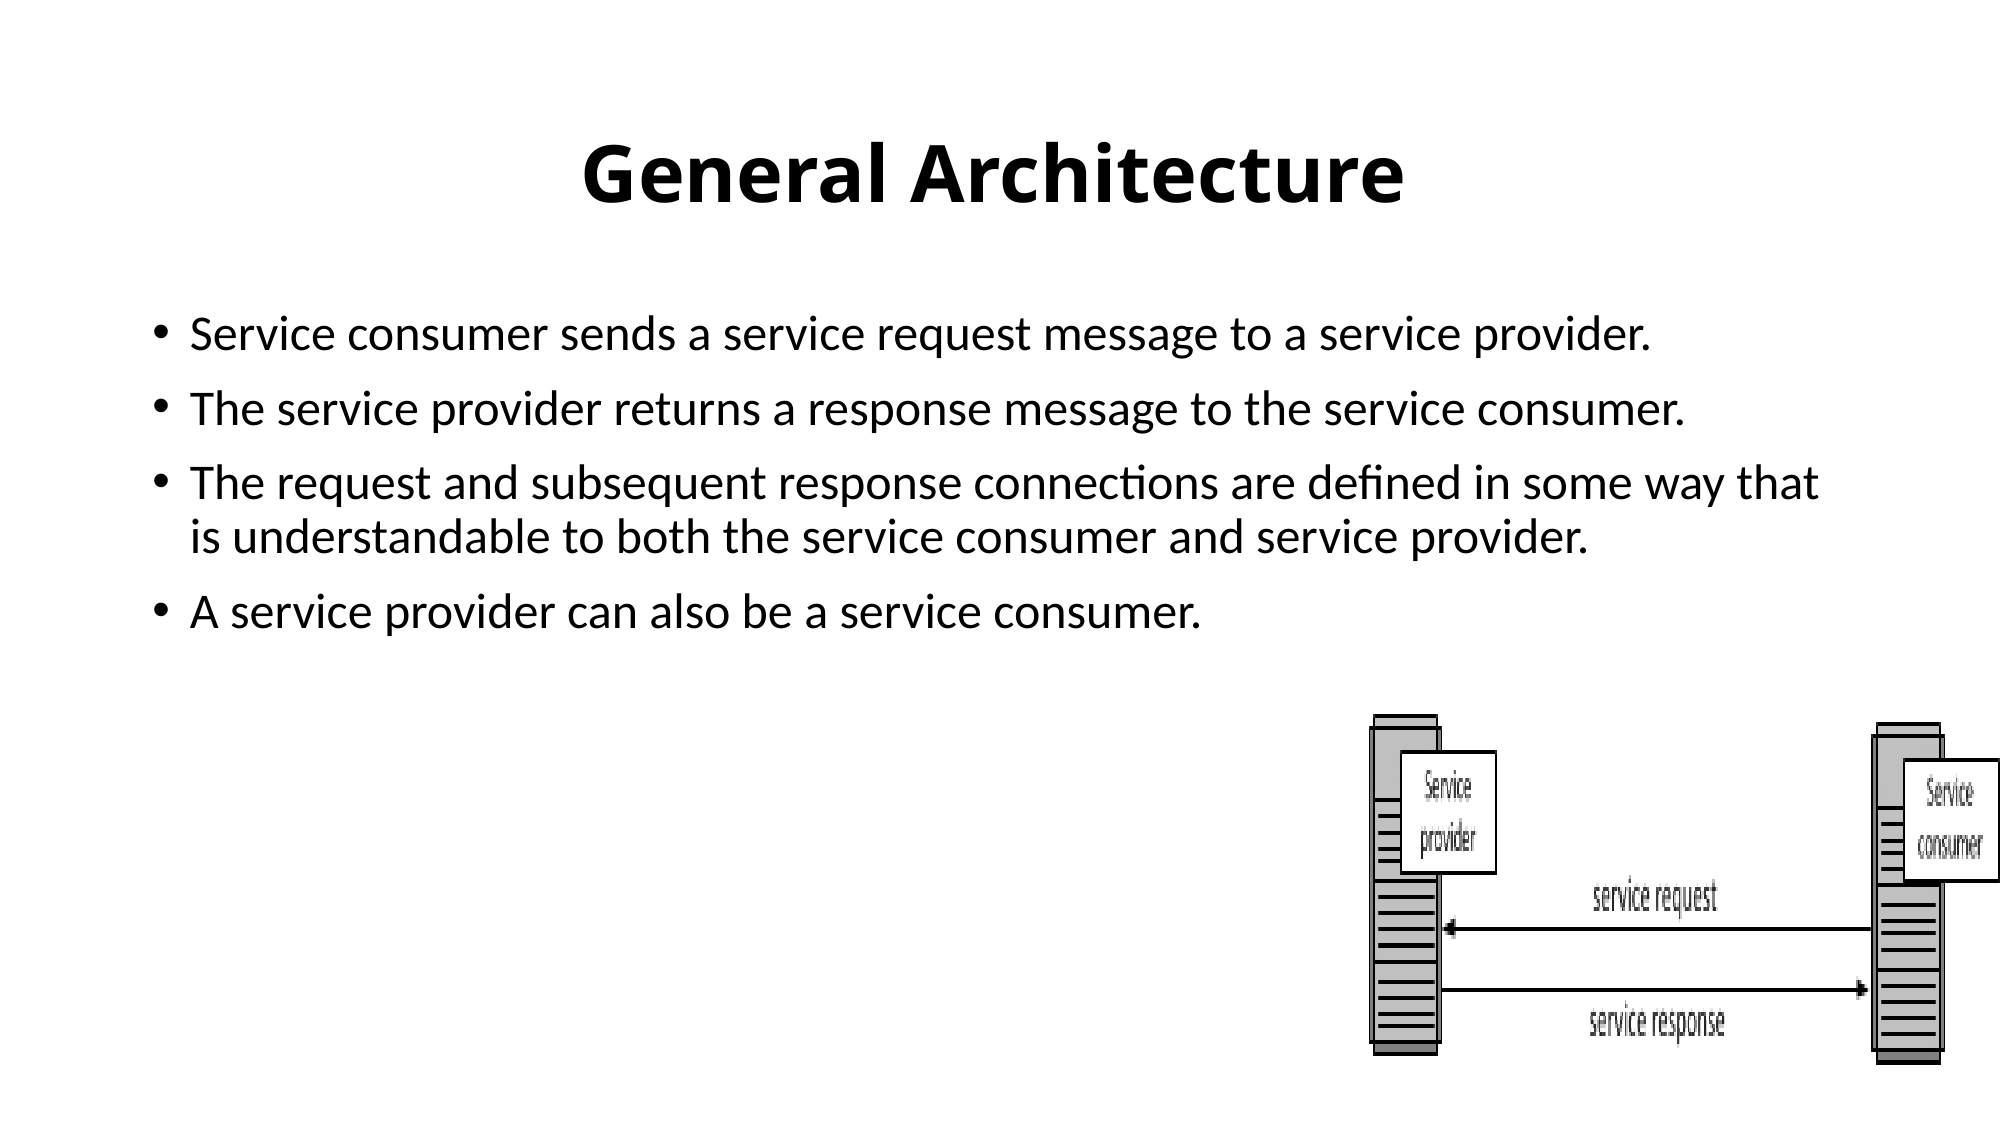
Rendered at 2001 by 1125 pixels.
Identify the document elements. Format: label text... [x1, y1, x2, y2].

picture [1368, 714, 2000, 1065]
title General Architecture [131, 68, 1857, 286]
list Service consumer sends a service request message to a service provider. The service provider returns a response message to the service consumer. The request and subsequent response connections are defined in some way that is understandable to both the service consumer and service provider. A service provider can also be a service consumer. [137, 299, 1863, 1014]
